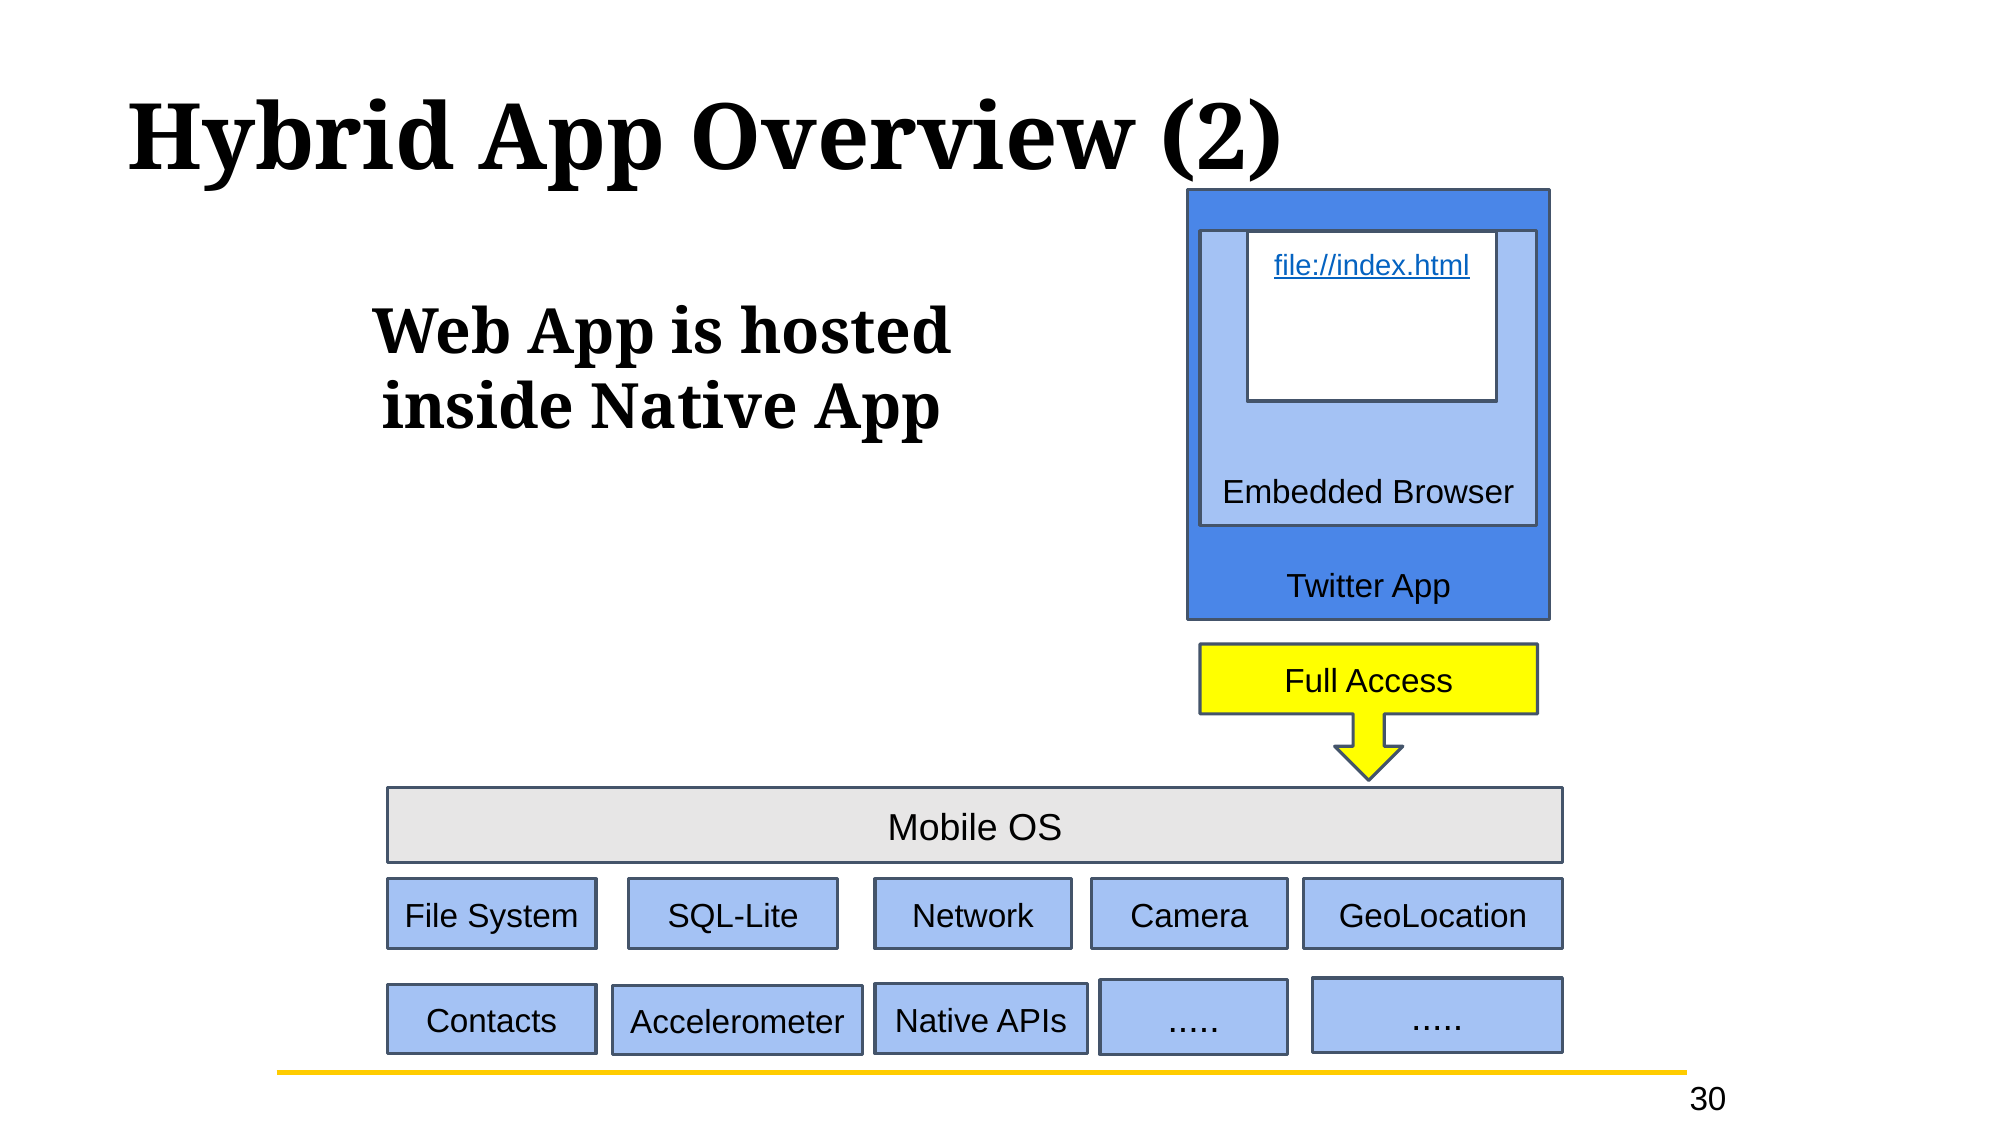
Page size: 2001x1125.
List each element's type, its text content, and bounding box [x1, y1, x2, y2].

text_box SQL-Lite [628, 878, 838, 949]
text_box Network [875, 878, 1072, 949]
text_box ..... [1100, 979, 1288, 1055]
text_box Full Access [1200, 643, 1538, 781]
text_box Accelerometer [612, 985, 863, 1055]
text_box file://index.html [1247, 249, 1497, 401]
text_box File System [387, 878, 596, 949]
text_box Contacts [387, 984, 596, 1054]
text_box Native APIs [874, 983, 1088, 1054]
text_box ..... [1312, 978, 1563, 1053]
text_box Embedded Browser [1199, 249, 1537, 526]
title Hybrid App Overview (2) [112, 30, 1838, 249]
text_box Mobile OS [387, 787, 1563, 863]
text_box Camera [1091, 878, 1288, 949]
text_box Twitter App [1187, 249, 1550, 620]
text_box GeoLocation [1303, 878, 1563, 949]
text_box 30 [1674, 1069, 1747, 1125]
picture [274, 1063, 1688, 1075]
text_box Web App is hosted inside Native App [268, 284, 1057, 449]
